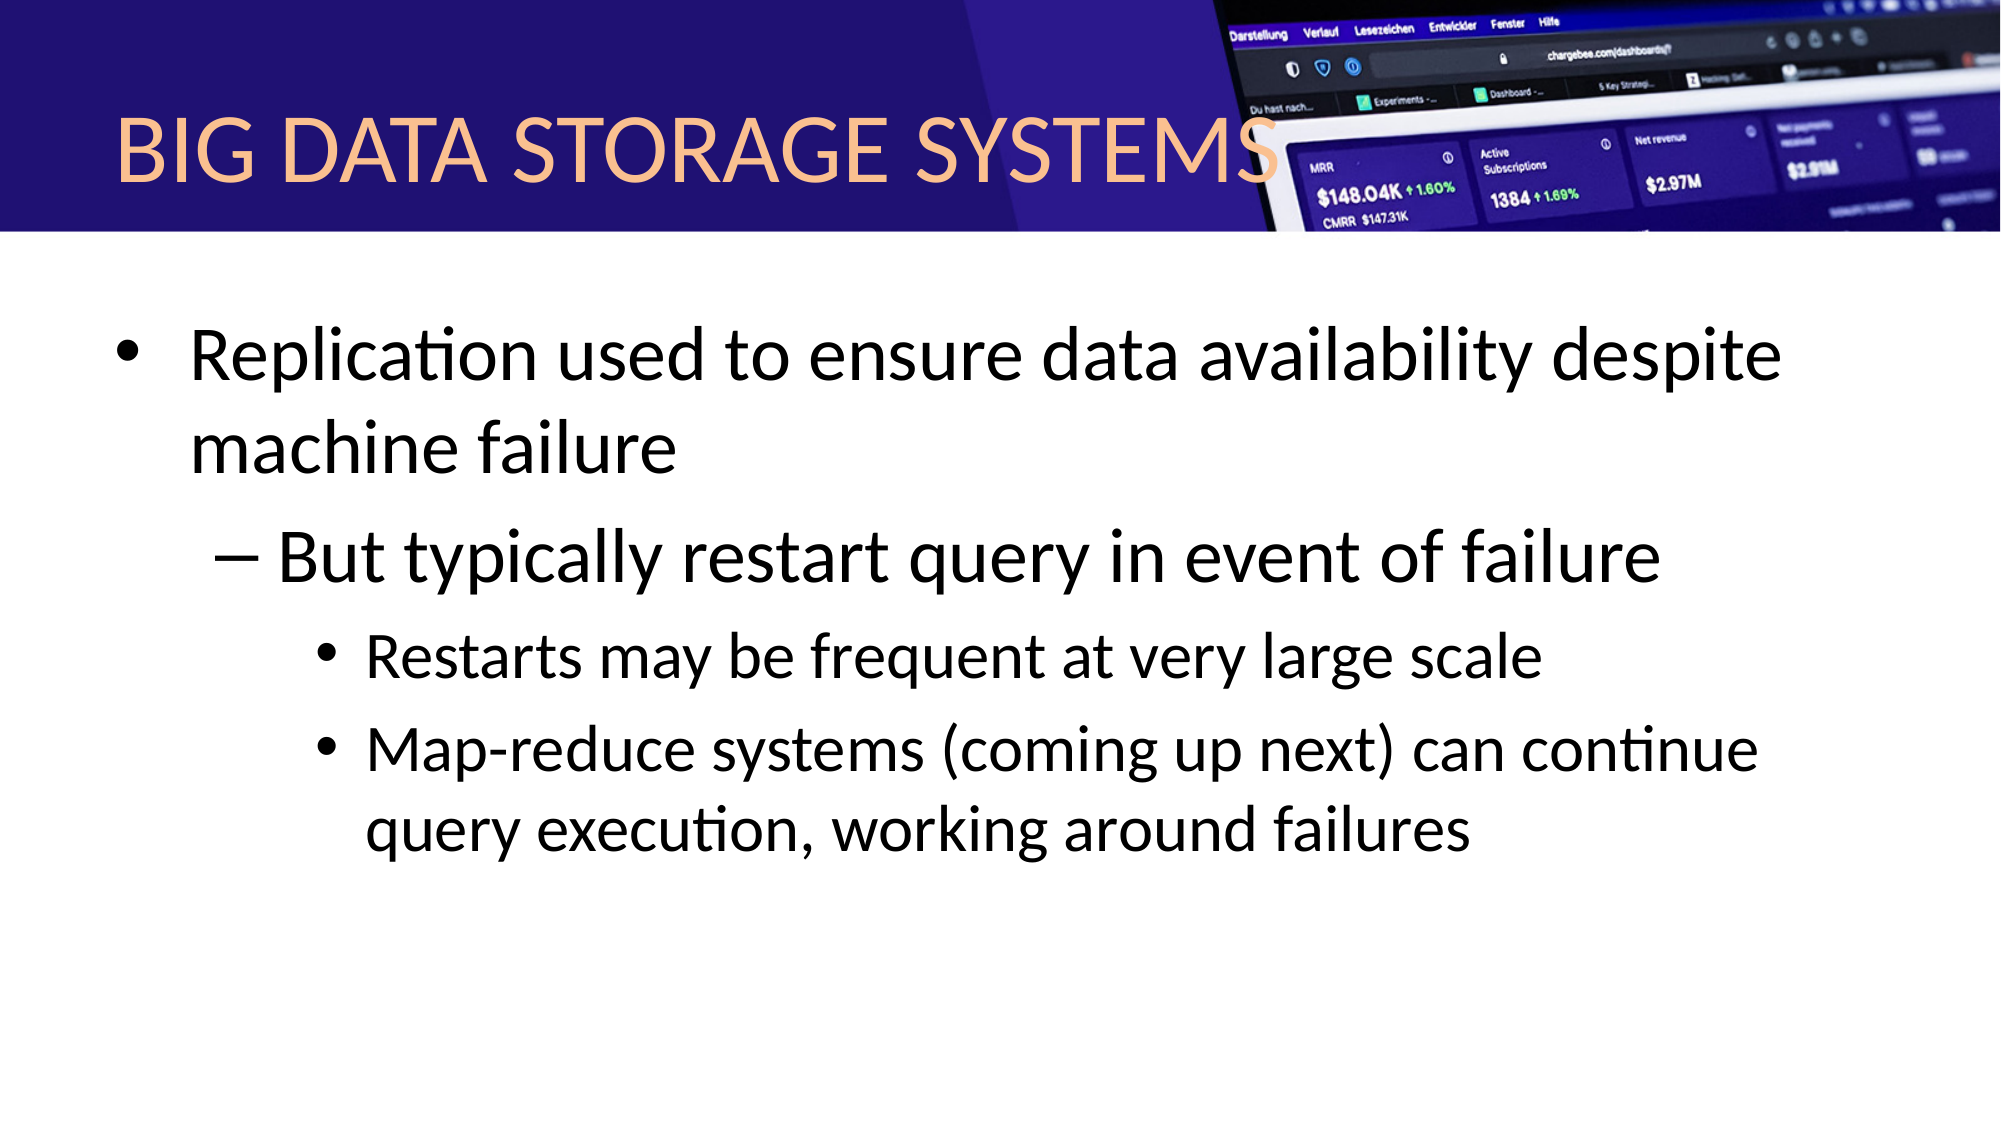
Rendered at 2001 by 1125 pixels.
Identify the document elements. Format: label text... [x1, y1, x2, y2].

title BIG DATA STORAGE SYSTEMS [99, 22, 1913, 262]
list Replication used to ensure data availability despite machine failure But typically restart query in event of failure Restarts may be frequent at very large scale Map-reduce systems (coming up next) can continue query execution, working around failures [99, 295, 1913, 1034]
picture [0, 0, 2001, 1125]
